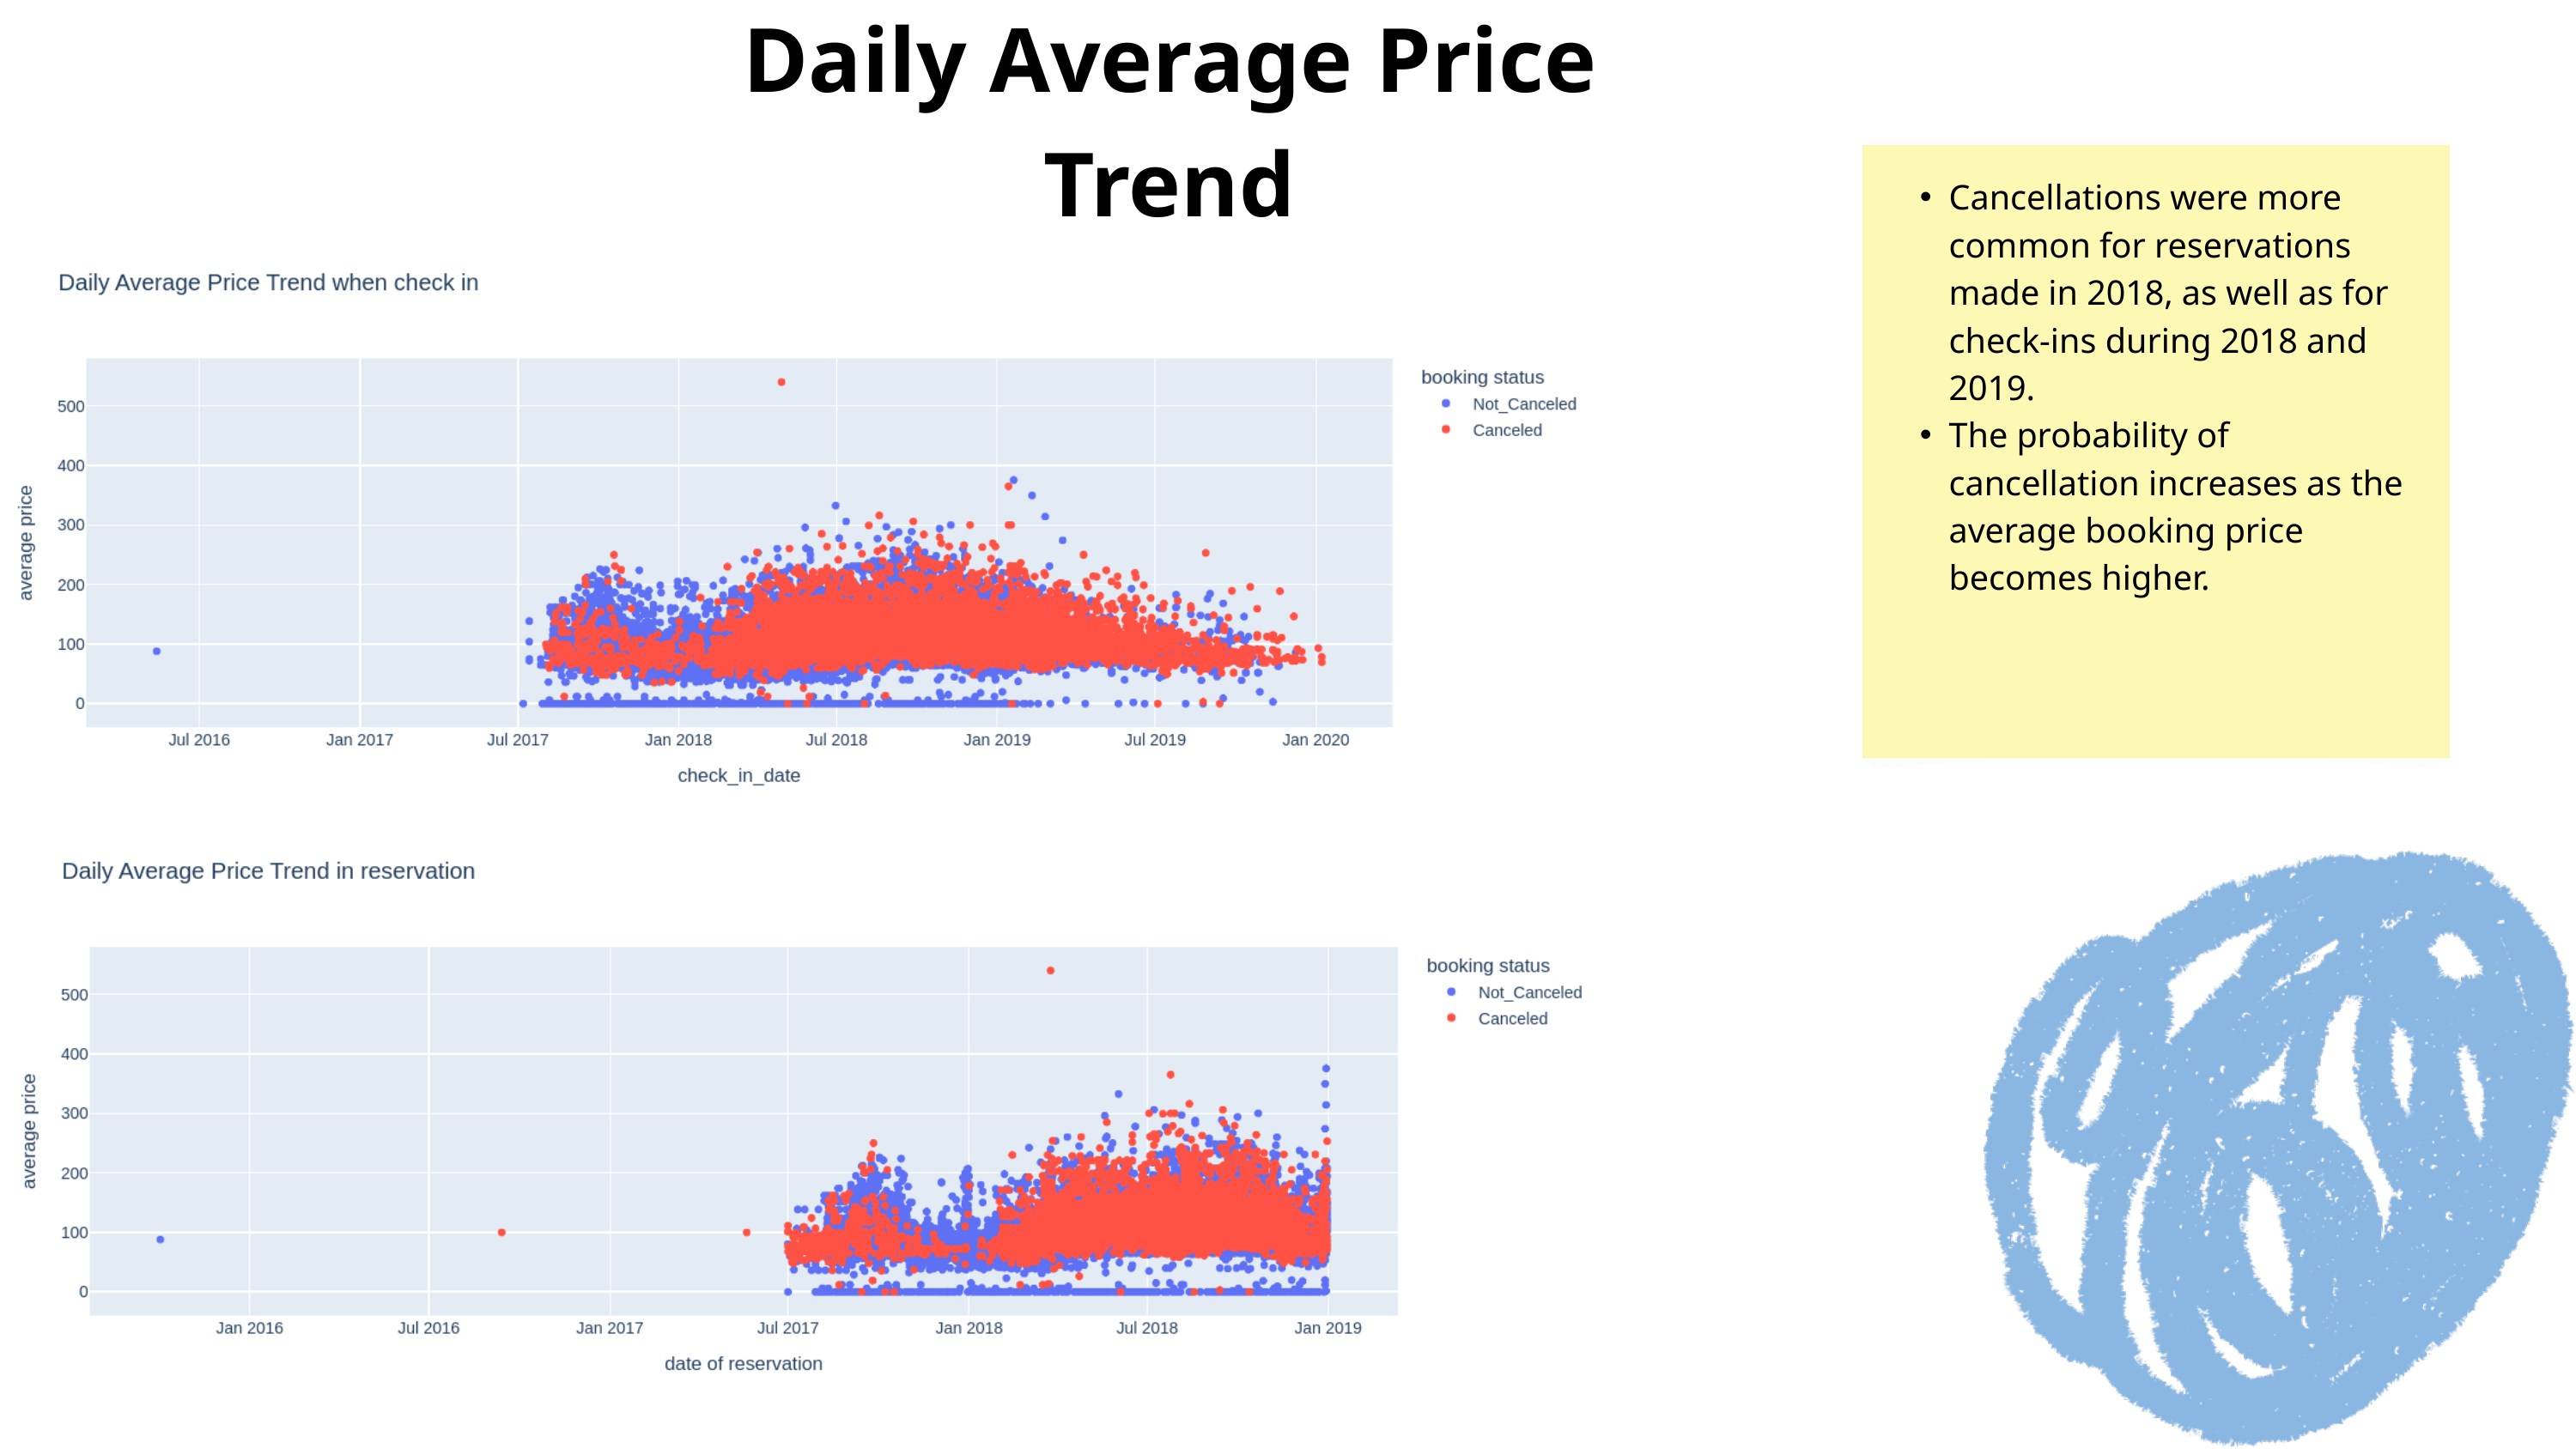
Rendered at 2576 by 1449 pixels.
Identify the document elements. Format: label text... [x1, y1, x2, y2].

text_box [1983, 850, 2576, 1449]
text_box Daily Average Price Trend [626, 0, 1713, 234]
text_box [1862, 144, 2451, 769]
text_box [0, 823, 1592, 1391]
text_box [0, 240, 1592, 823]
